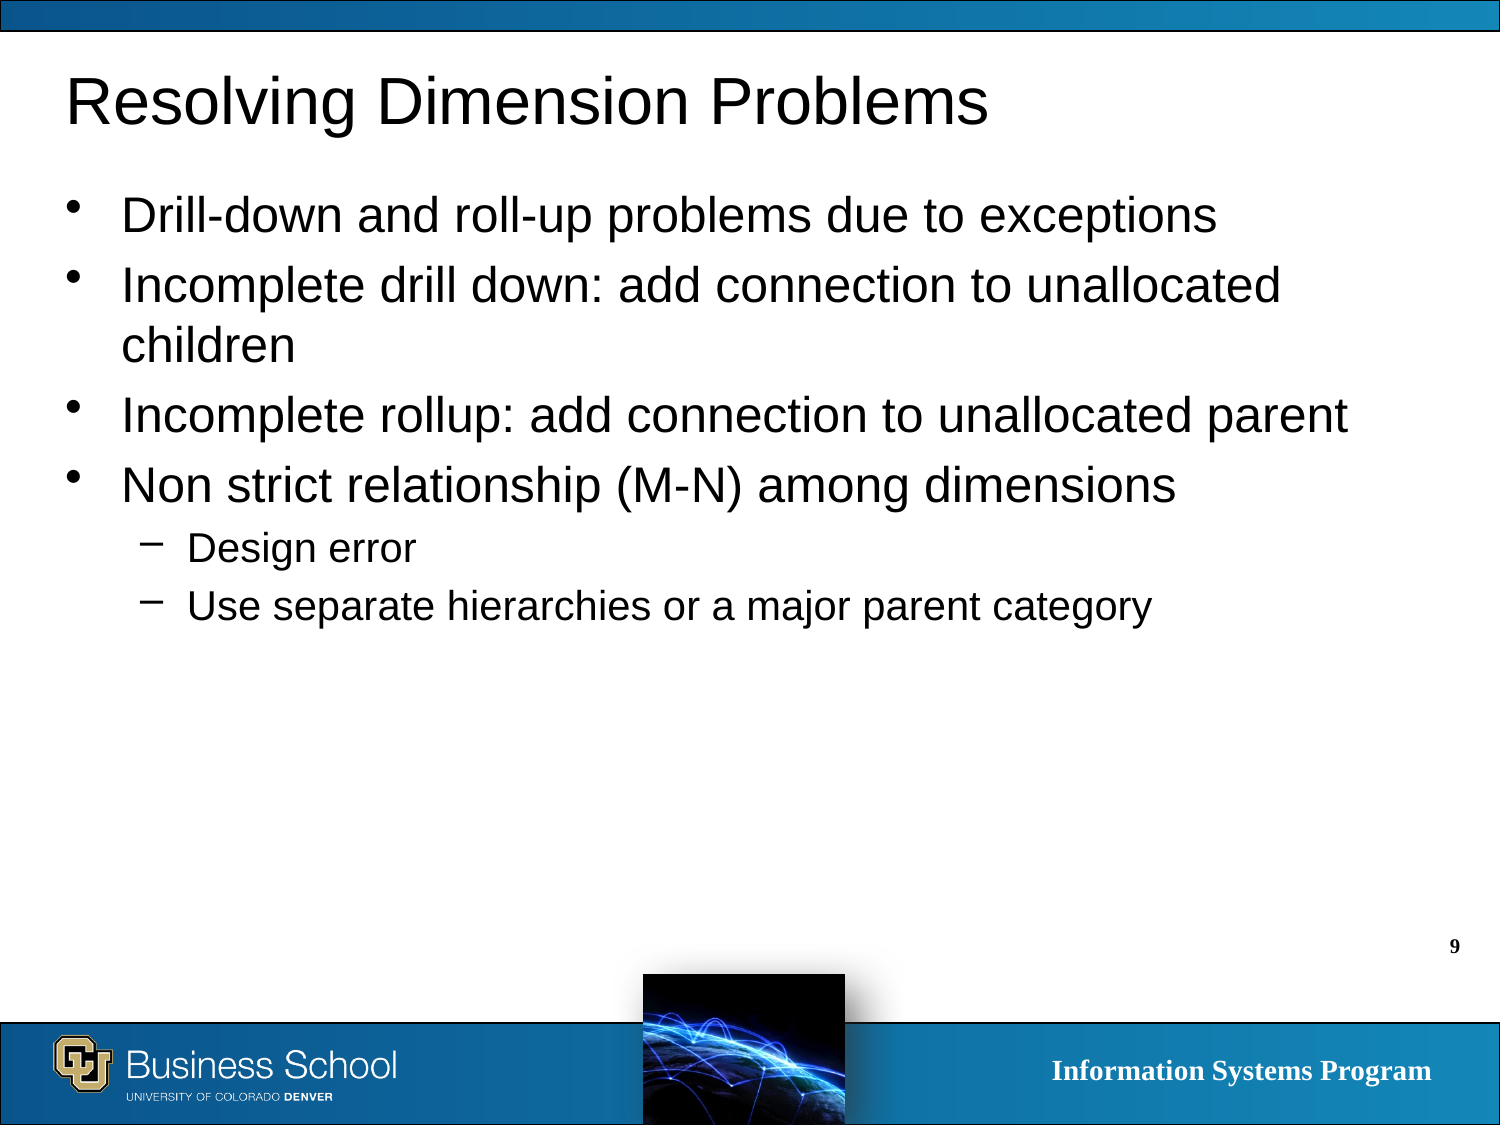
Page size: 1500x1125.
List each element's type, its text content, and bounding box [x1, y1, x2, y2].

list Drill-down and roll-up problems due to exceptions Incomplete drill down: add connection to unallocated children Incomplete rollup: add connection to unallocated parent Non strict relationship (M-N) among dimensions Design error Use separate hierarchies or a major parent category [49, 174, 1426, 913]
picture [643, 974, 845, 1125]
picture [53, 1034, 396, 1101]
title Resolving Dimension Problems [49, 49, 1227, 163]
